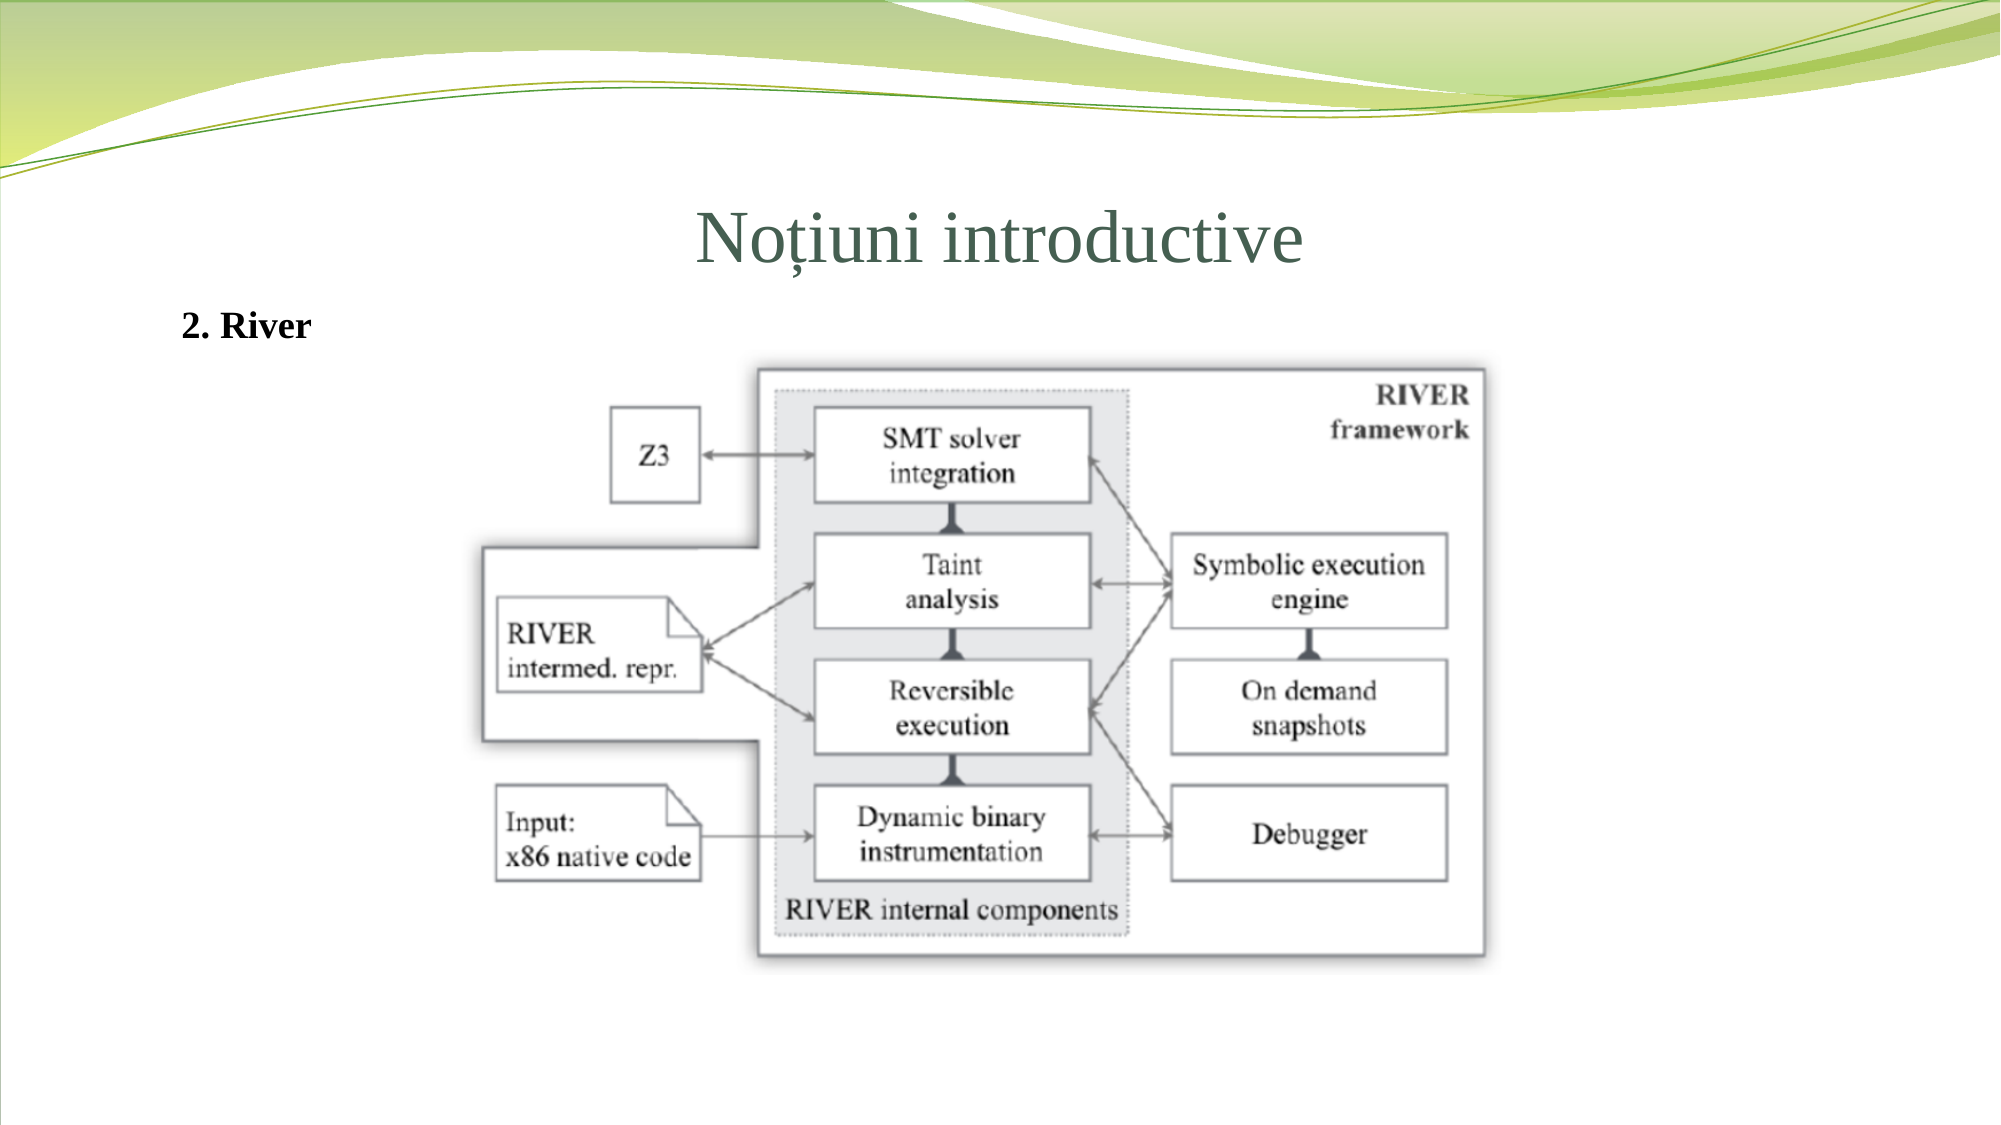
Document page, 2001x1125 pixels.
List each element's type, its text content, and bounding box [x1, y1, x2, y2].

text_box 2. River [166, 292, 549, 355]
picture [418, 335, 1505, 975]
title Noțiuni introductive [137, 59, 1863, 278]
